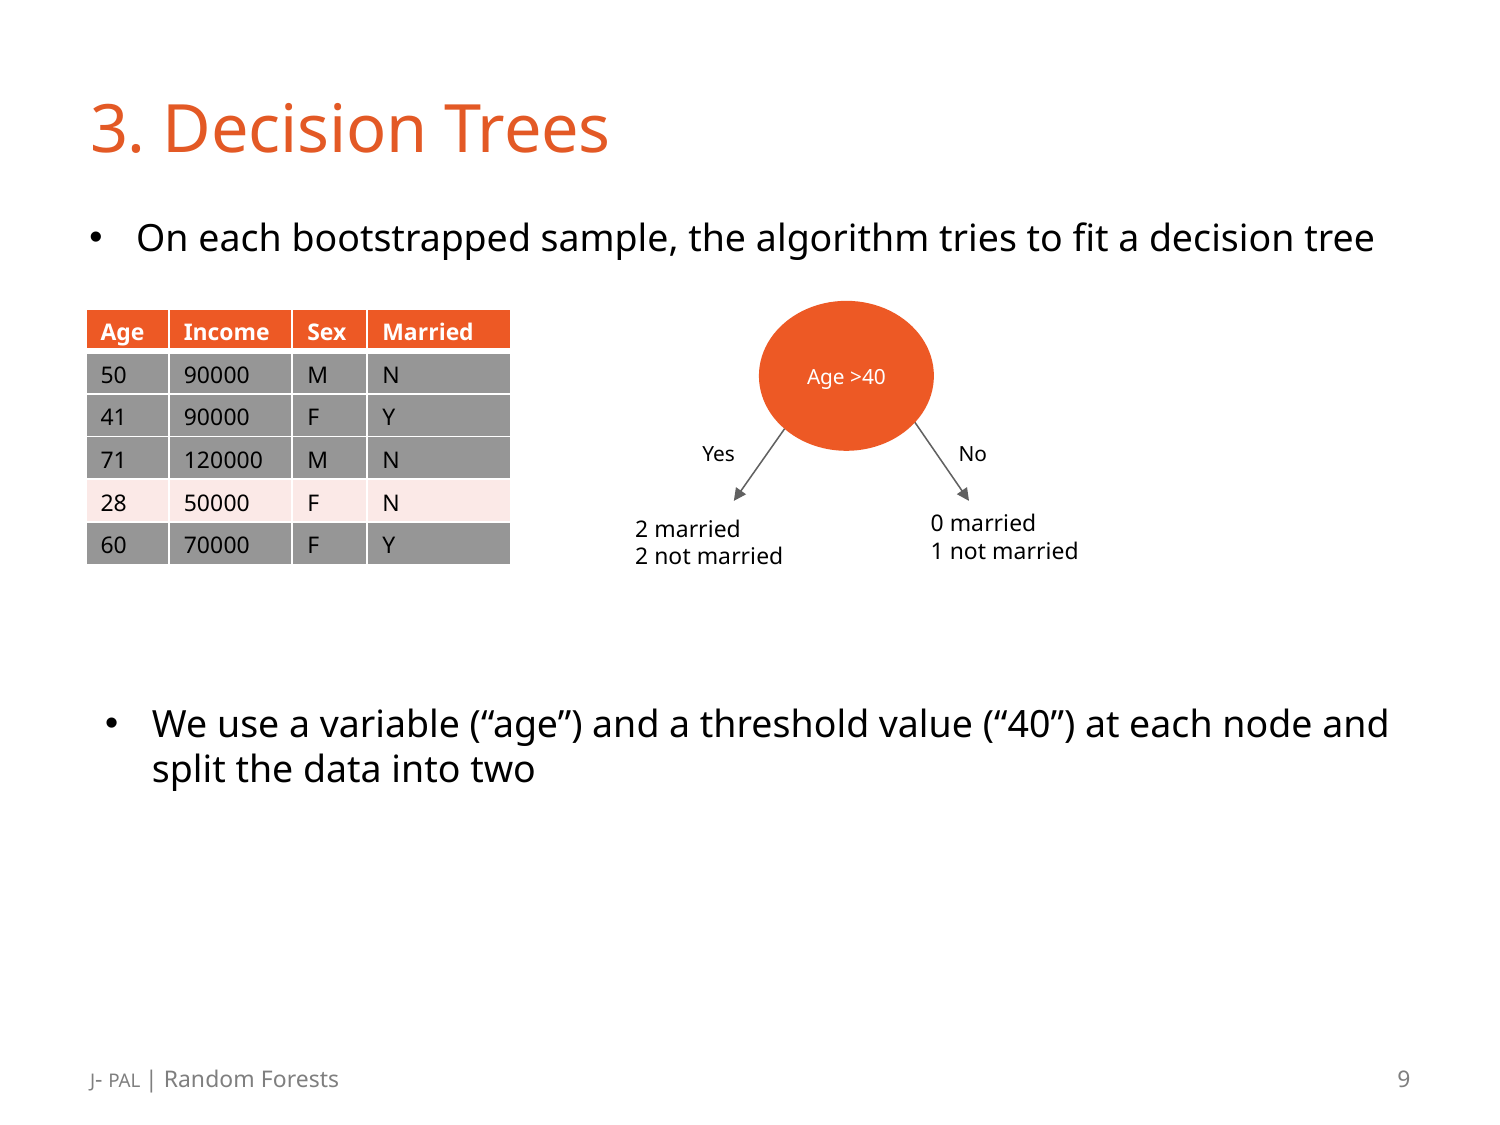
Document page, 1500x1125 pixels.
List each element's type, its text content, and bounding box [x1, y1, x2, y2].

table_cell 50 [87, 354, 168, 393]
table_cell F [293, 523, 366, 564]
table_cell F [293, 395, 366, 436]
table_cell 90000 [170, 354, 291, 393]
table_header Income [170, 310, 291, 348]
table_cell 70000 [170, 523, 291, 564]
table_cell F [293, 480, 366, 521]
table_cell N [368, 480, 510, 521]
text_box 2 married 2 not married [620, 507, 813, 577]
text_box Age >40 [756, 298, 936, 453]
table_cell 41 [87, 395, 168, 436]
text_box On each bootstrapped sample, the algorithm tries to fit a decision tree [89, 187, 1427, 259]
text_box Yes [687, 433, 728, 473]
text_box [909, 413, 970, 501]
text_box J- PAL | Random Forests [87, 1062, 407, 1093]
table_cell 60 [87, 523, 168, 564]
table_cell N [368, 354, 510, 393]
table_cell M [293, 354, 366, 393]
text_box No [974, 433, 1008, 473]
table_header Sex [293, 310, 366, 348]
title 3. Decision Trees [87, 83, 950, 274]
table_cell M [293, 437, 366, 478]
text_box 9 [1395, 1062, 1413, 1093]
table_cell 50000 [170, 480, 291, 521]
table_cell Y [368, 523, 510, 564]
table_cell 71 [87, 437, 168, 478]
table_cell 90000 [170, 395, 291, 436]
table_header Married [368, 310, 510, 348]
table_cell N [368, 437, 510, 478]
text_box 0 married 1 not married [915, 501, 1100, 571]
table_header Age [87, 310, 168, 348]
table_cell Y [368, 395, 510, 436]
table_cell 120000 [170, 437, 291, 478]
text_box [733, 428, 785, 502]
table_cell 28 [87, 480, 168, 521]
text_box We use a variable (“age”) and a threshold value (“40”) at each node and split the data into two [90, 692, 1417, 843]
